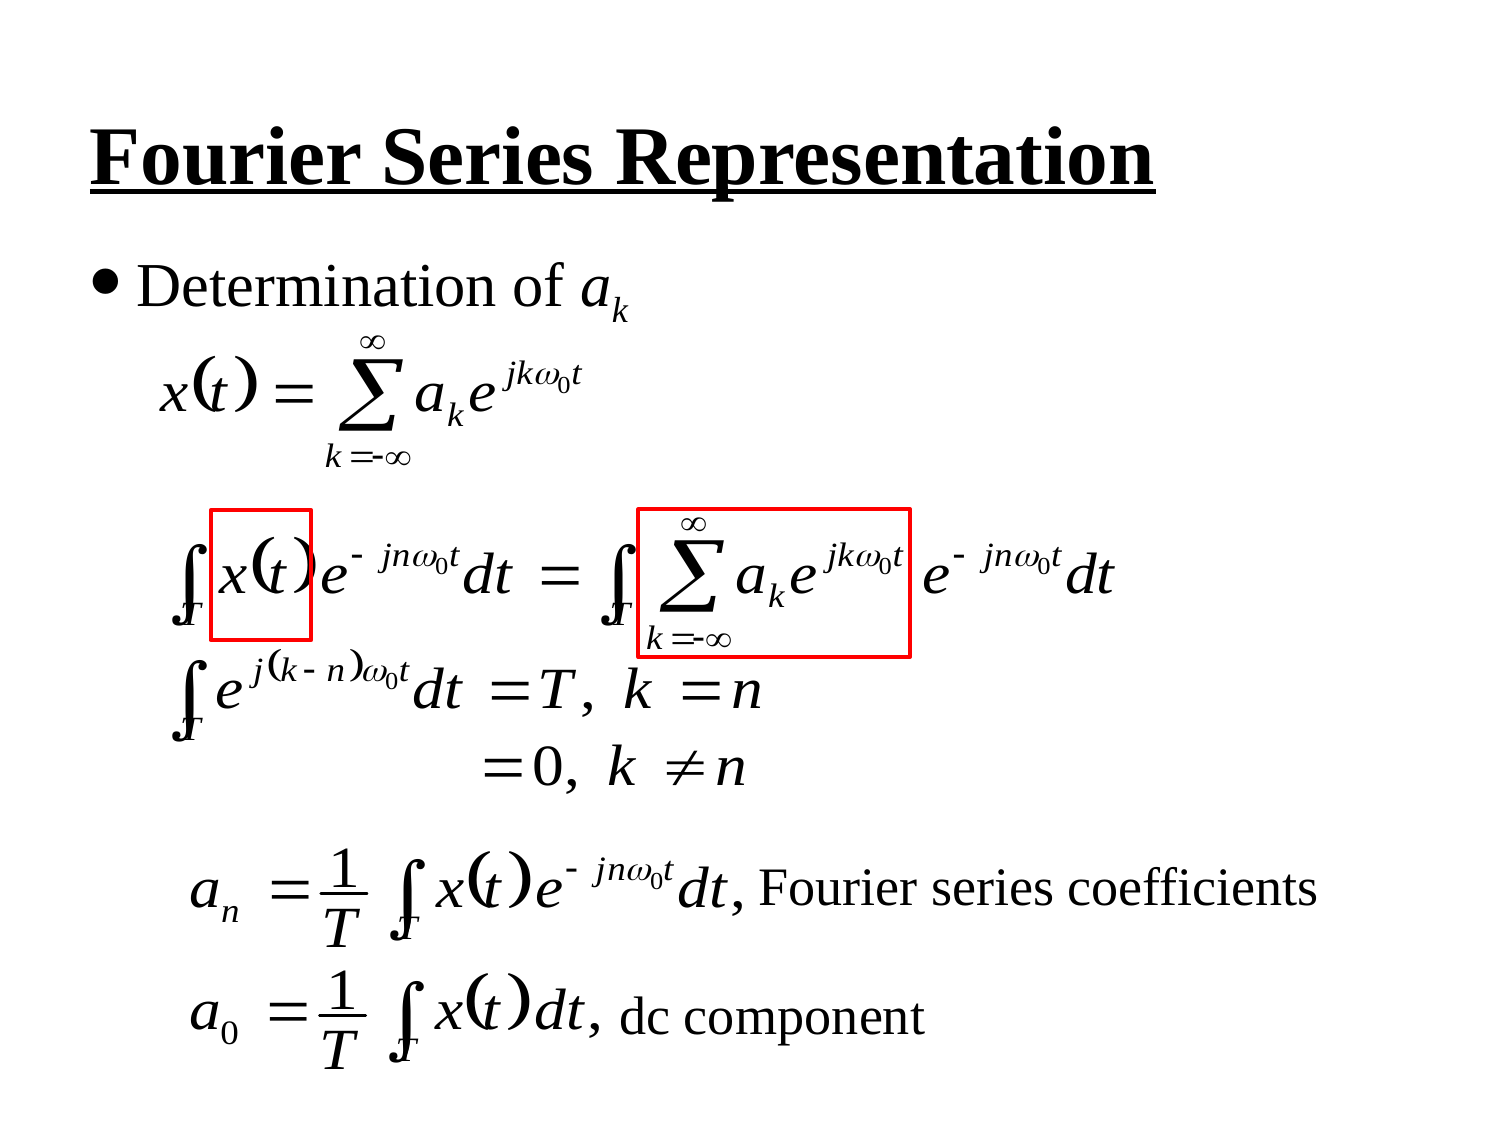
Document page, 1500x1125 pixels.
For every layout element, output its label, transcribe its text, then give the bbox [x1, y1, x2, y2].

text_box Fourier Series Representation Determination of ak [0, 0, 1500, 337]
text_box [147, 314, 603, 480]
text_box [179, 829, 1353, 1083]
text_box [151, 493, 1131, 806]
